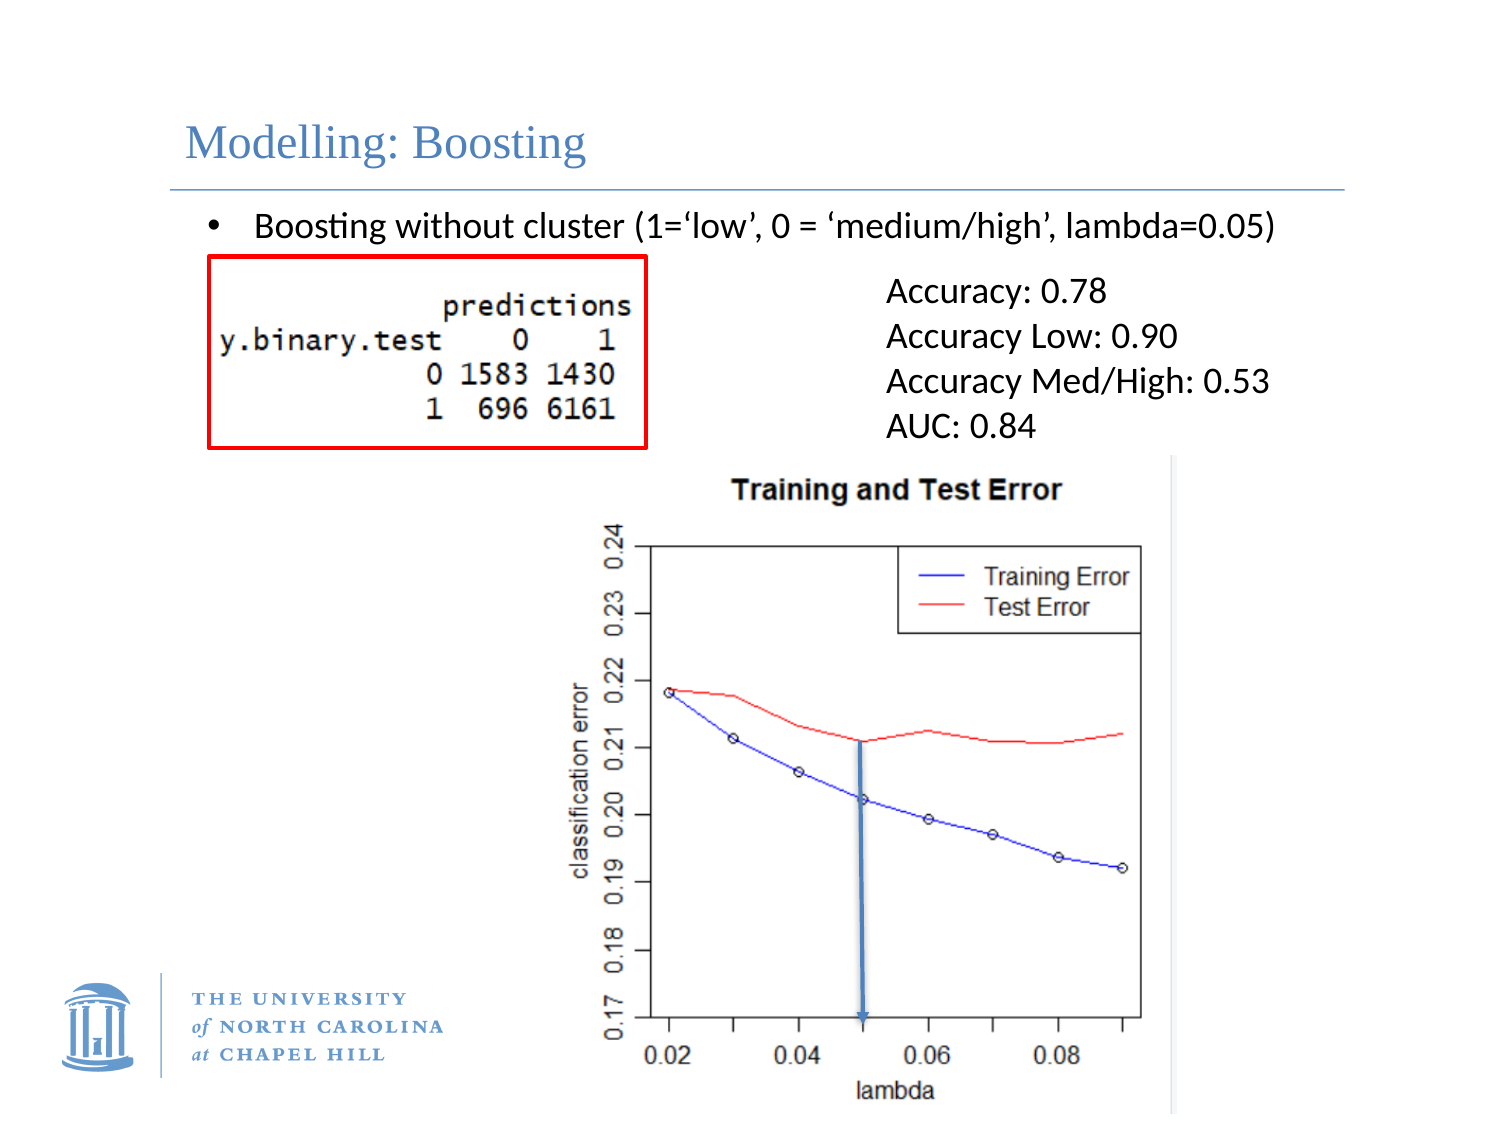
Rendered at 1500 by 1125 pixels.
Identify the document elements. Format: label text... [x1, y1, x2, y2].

picture [210, 258, 644, 447]
text_box Accuracy: 0.78 Accuracy Low: 0.90 Accuracy Med/High: 0.53 AUC: 0.84 [871, 258, 1352, 454]
title Modelling: Boosting [169, 44, 1426, 233]
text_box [859, 740, 864, 1025]
text_box Boosting without cluster (1=‘low’, 0 = ‘medium/high’, lambda=0.05) [192, 194, 1393, 479]
picture [562, 455, 1177, 1115]
picture [62, 973, 443, 1078]
